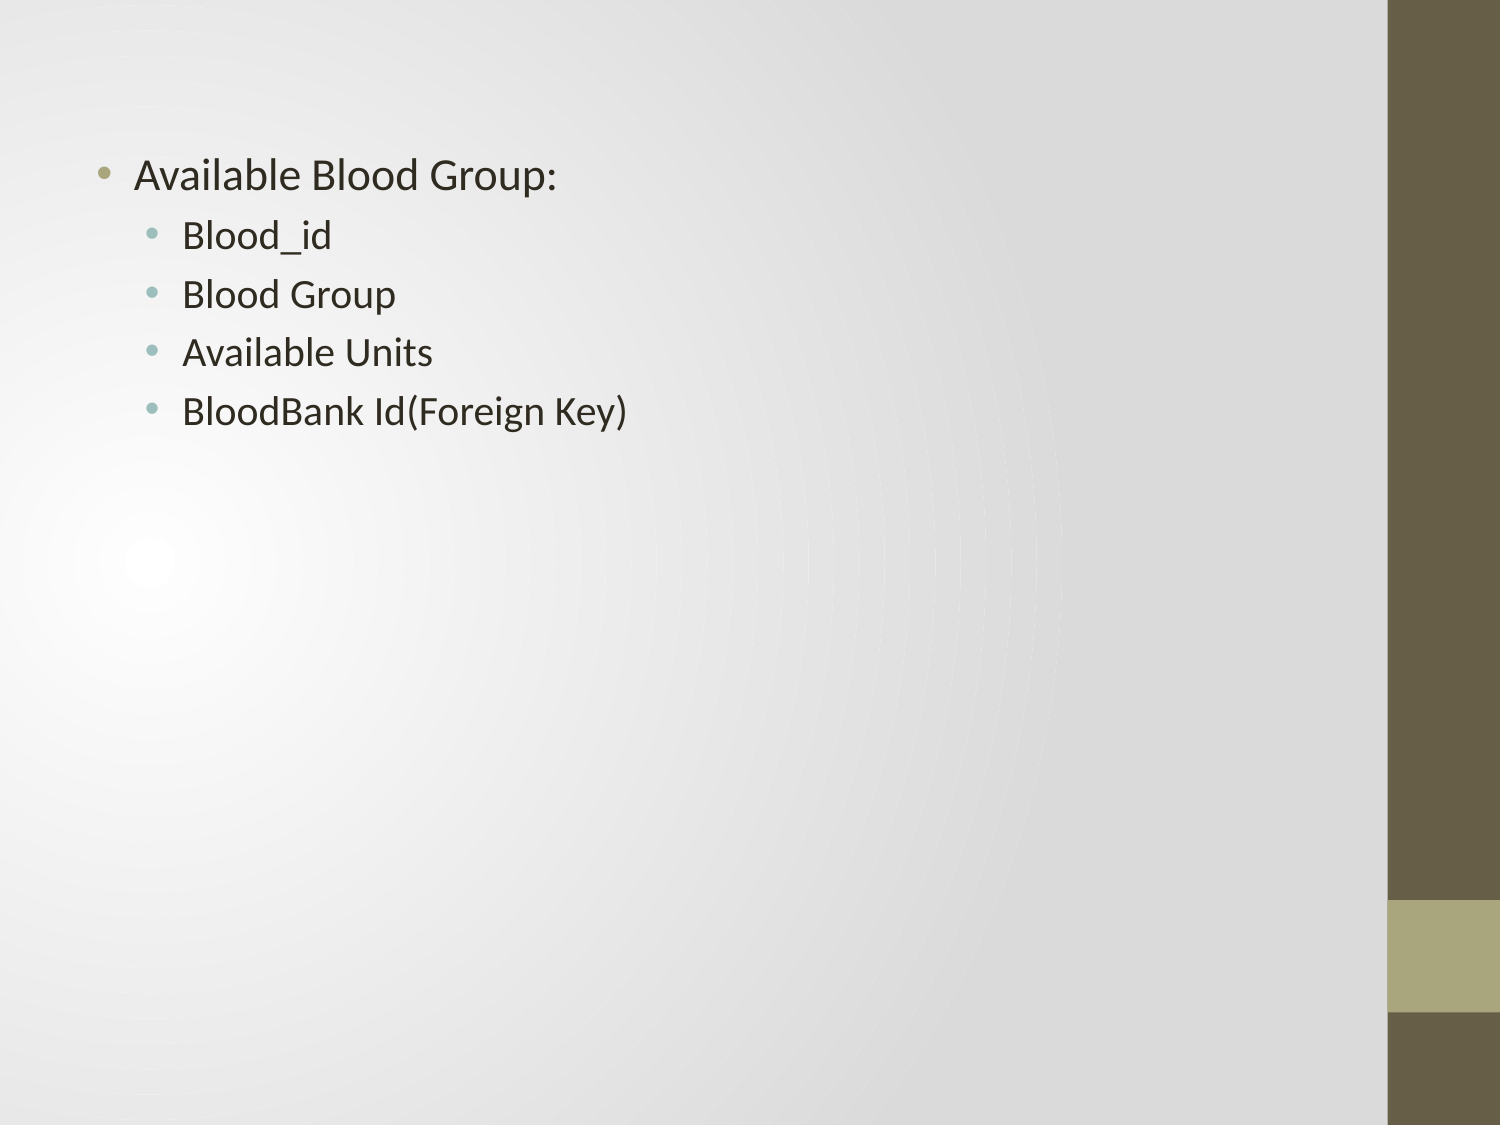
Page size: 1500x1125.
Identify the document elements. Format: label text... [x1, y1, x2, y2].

list Available Blood Group: Blood_id Blood Group Available Units BloodBank Id(Foreign Key) [62, 137, 1313, 925]
